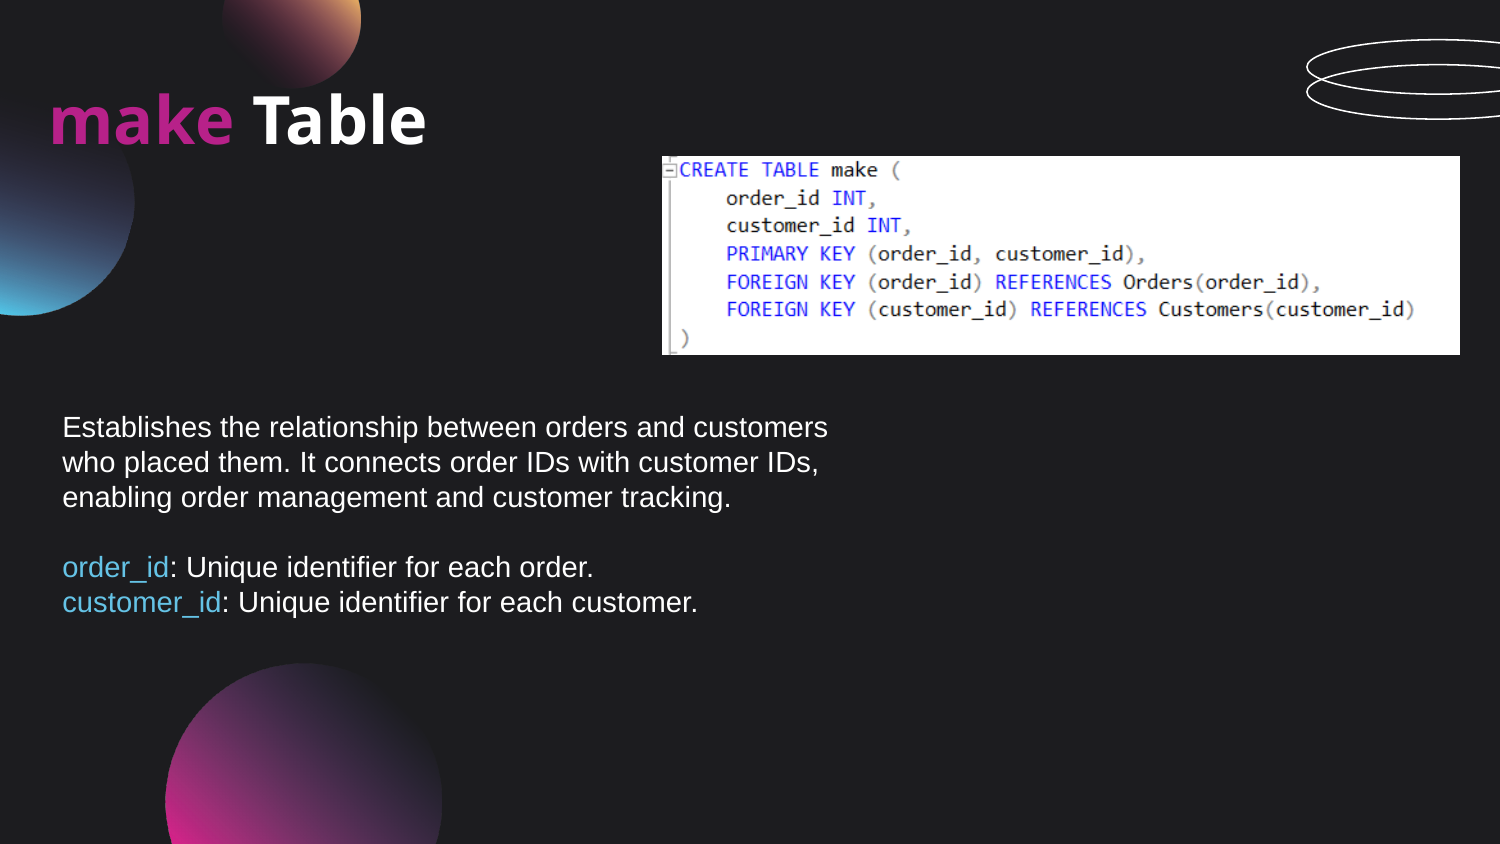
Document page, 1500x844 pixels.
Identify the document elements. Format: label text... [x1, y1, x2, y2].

picture [662, 156, 1460, 355]
picture [165, 663, 442, 844]
picture [223, 0, 361, 62]
text_box Establishes the relationship between orders and customers who placed them. It connects order IDs with customer IDs, enabling order management and customer tracking. order_id: Unique identifier for each order. customer_id: Unique identifier for each customer. [47, 401, 893, 626]
picture [0, 79, 151, 342]
text_box make Table [33, 62, 1298, 157]
